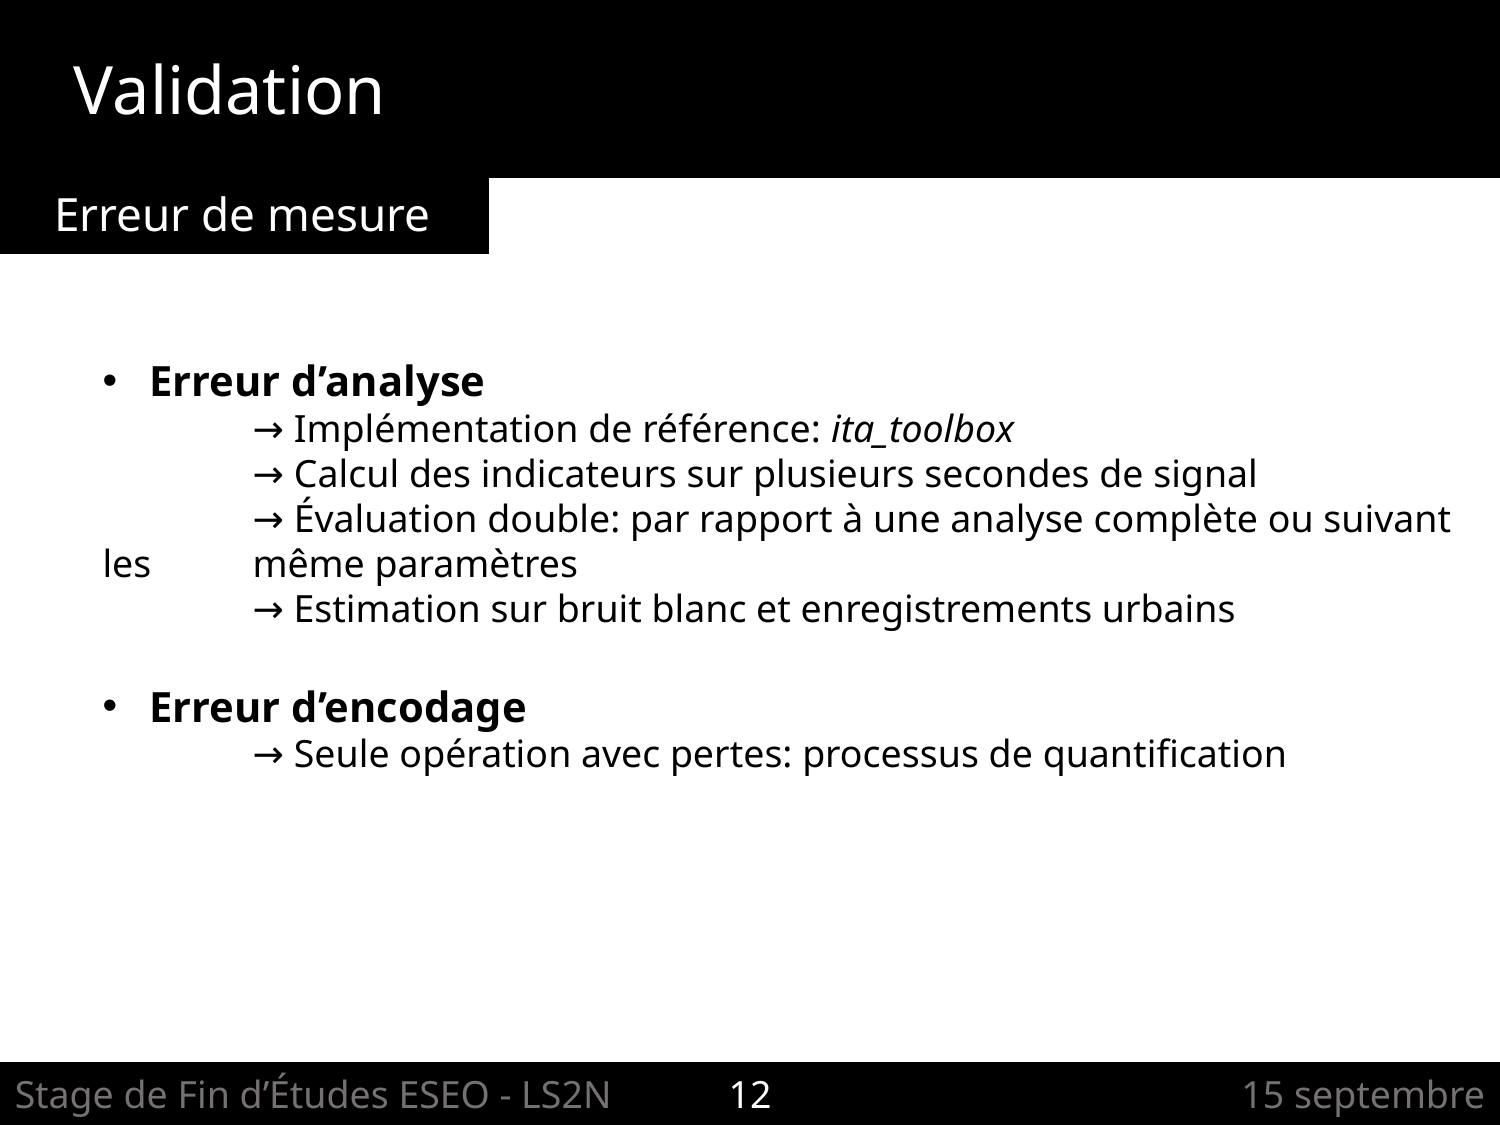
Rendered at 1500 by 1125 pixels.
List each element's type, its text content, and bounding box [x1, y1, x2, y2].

text_box [0, 1062, 1500, 1125]
text_box [0, 0, 1500, 178]
text_box Erreur d’analyse → Implémentation de référence: ita_toolbox → Calcul des indicateurs sur plusieurs secondes de signal → Évaluation double: par rapport à une analyse complète ou suivant les même paramètres → Estimation sur bruit blanc et enregistrements urbains Erreur d’encodage → Seule opération avec pertes: processus de quantification [87, 347, 1480, 783]
text_box 12 [624, 1063, 876, 1124]
text_box Validation [59, 40, 791, 136]
text_box Stage de Fin d’Études ESEO - LS2N [0, 1063, 624, 1124]
text_box [0, 178, 489, 254]
text_box Erreur de mesure [18, 178, 466, 249]
text_box 15 septembre 2017 [1134, 1063, 1500, 1125]
